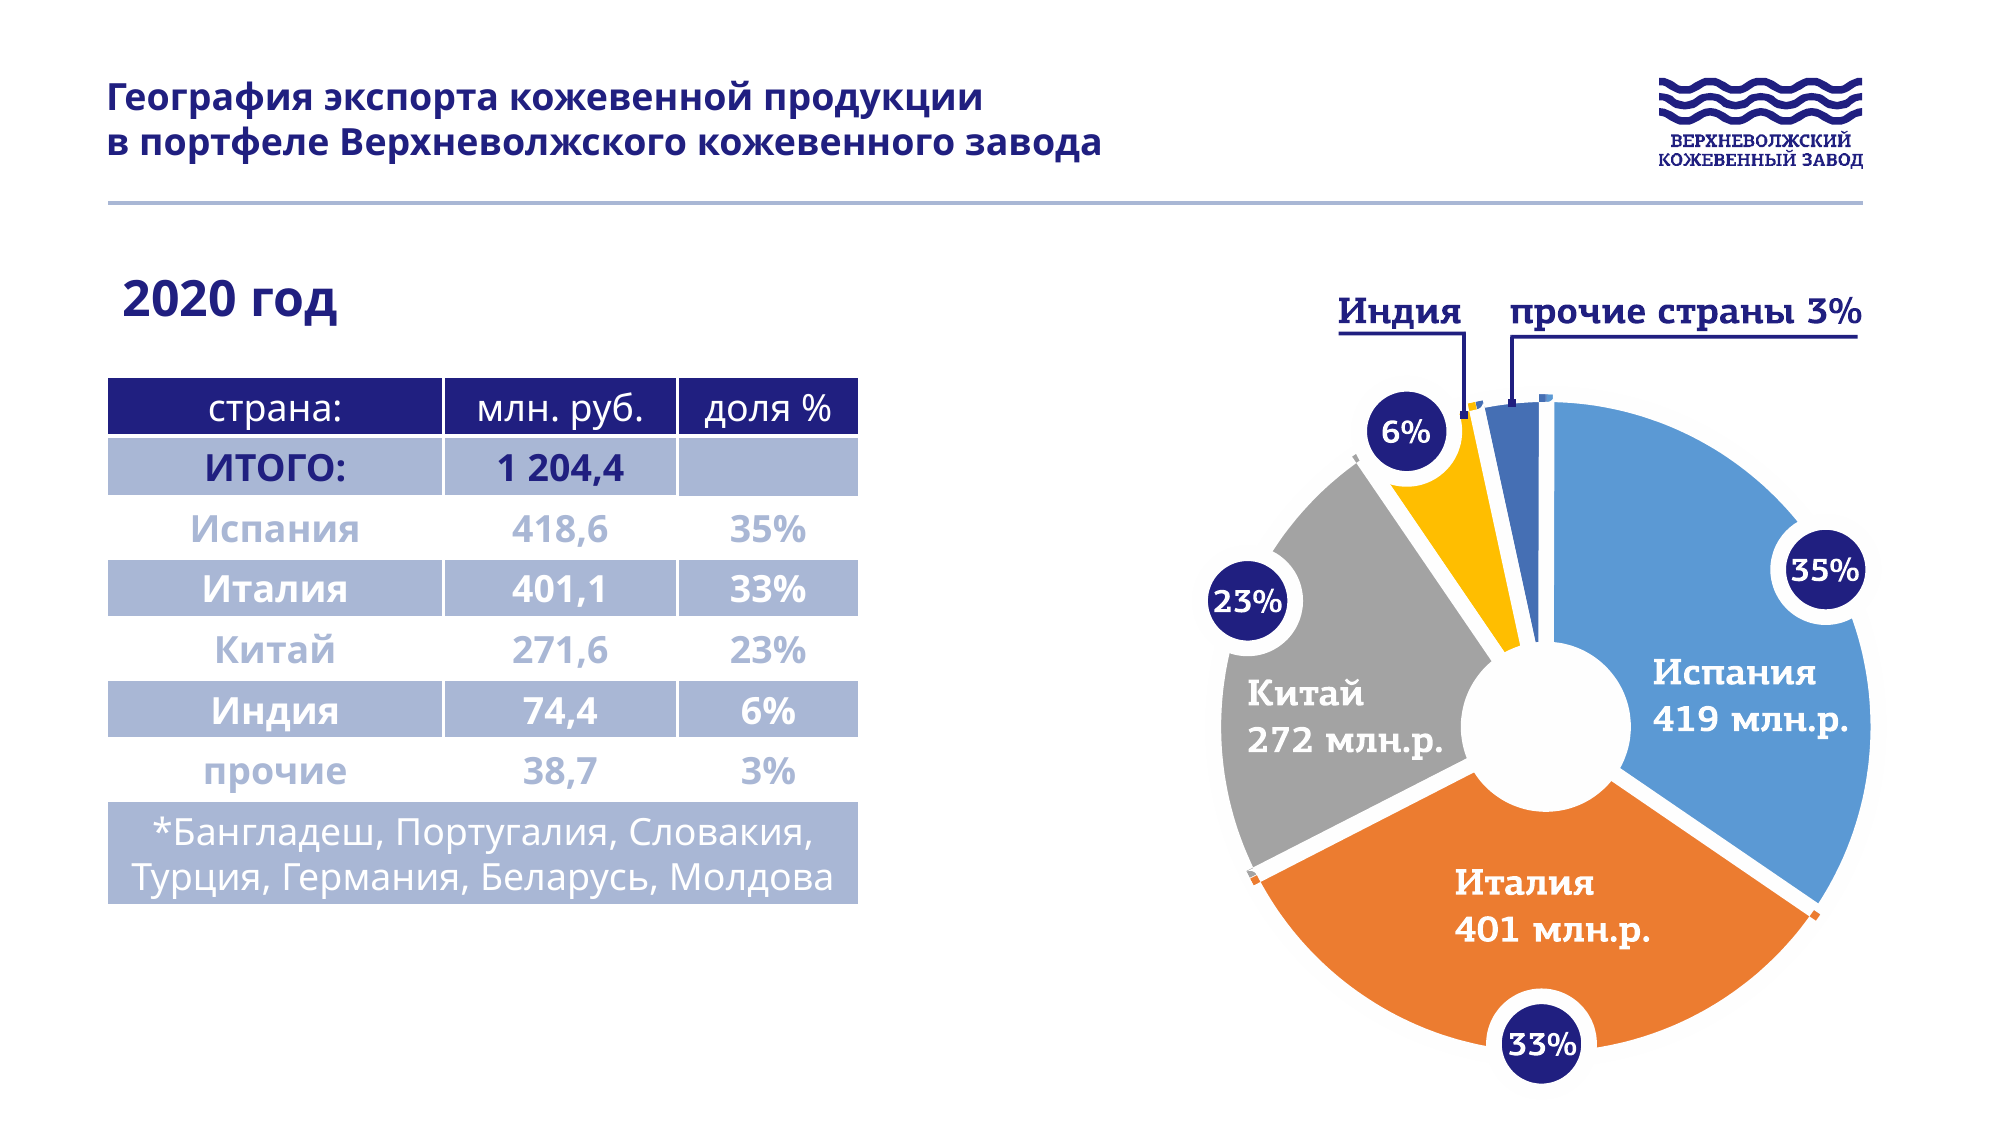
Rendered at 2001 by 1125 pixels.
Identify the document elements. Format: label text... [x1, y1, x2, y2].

text_box 35% [677, 497, 860, 558]
text_box Индия [106, 679, 443, 739]
picture [1192, 296, 1887, 1100]
text_box 2020 год [108, 258, 862, 334]
text_box Китай [106, 618, 443, 679]
text_box 3% [677, 739, 860, 800]
text_box ИТОГО: [106, 436, 443, 497]
text_box 23% [677, 618, 860, 679]
text_box 74,4 [443, 679, 677, 739]
text_box 271,6 [443, 618, 677, 679]
text_box 1 204,4 [443, 436, 677, 497]
text_box *Бангладеш, Португалия, Словакия, Турция, Германия, Беларусь, Молдова [106, 800, 860, 906]
text_box [677, 436, 860, 497]
text_box 38,7 [443, 739, 677, 800]
text_box 401,1 [443, 558, 677, 618]
text_box География экспорта кожевенной продукции в портфеле Верхневолжского кожевенного завода [91, 65, 1482, 171]
text_box прочие страны* [106, 739, 443, 800]
text_box 6% [677, 679, 860, 739]
text_box страна: [106, 376, 443, 436]
text_box доля % [677, 376, 860, 436]
text_box 418,6 [443, 497, 677, 558]
text_box млн. руб. [443, 376, 677, 436]
text_box Испания [106, 497, 443, 558]
text_box 33% [677, 558, 860, 618]
text_box Италия [106, 558, 443, 618]
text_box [1655, 74, 1867, 172]
